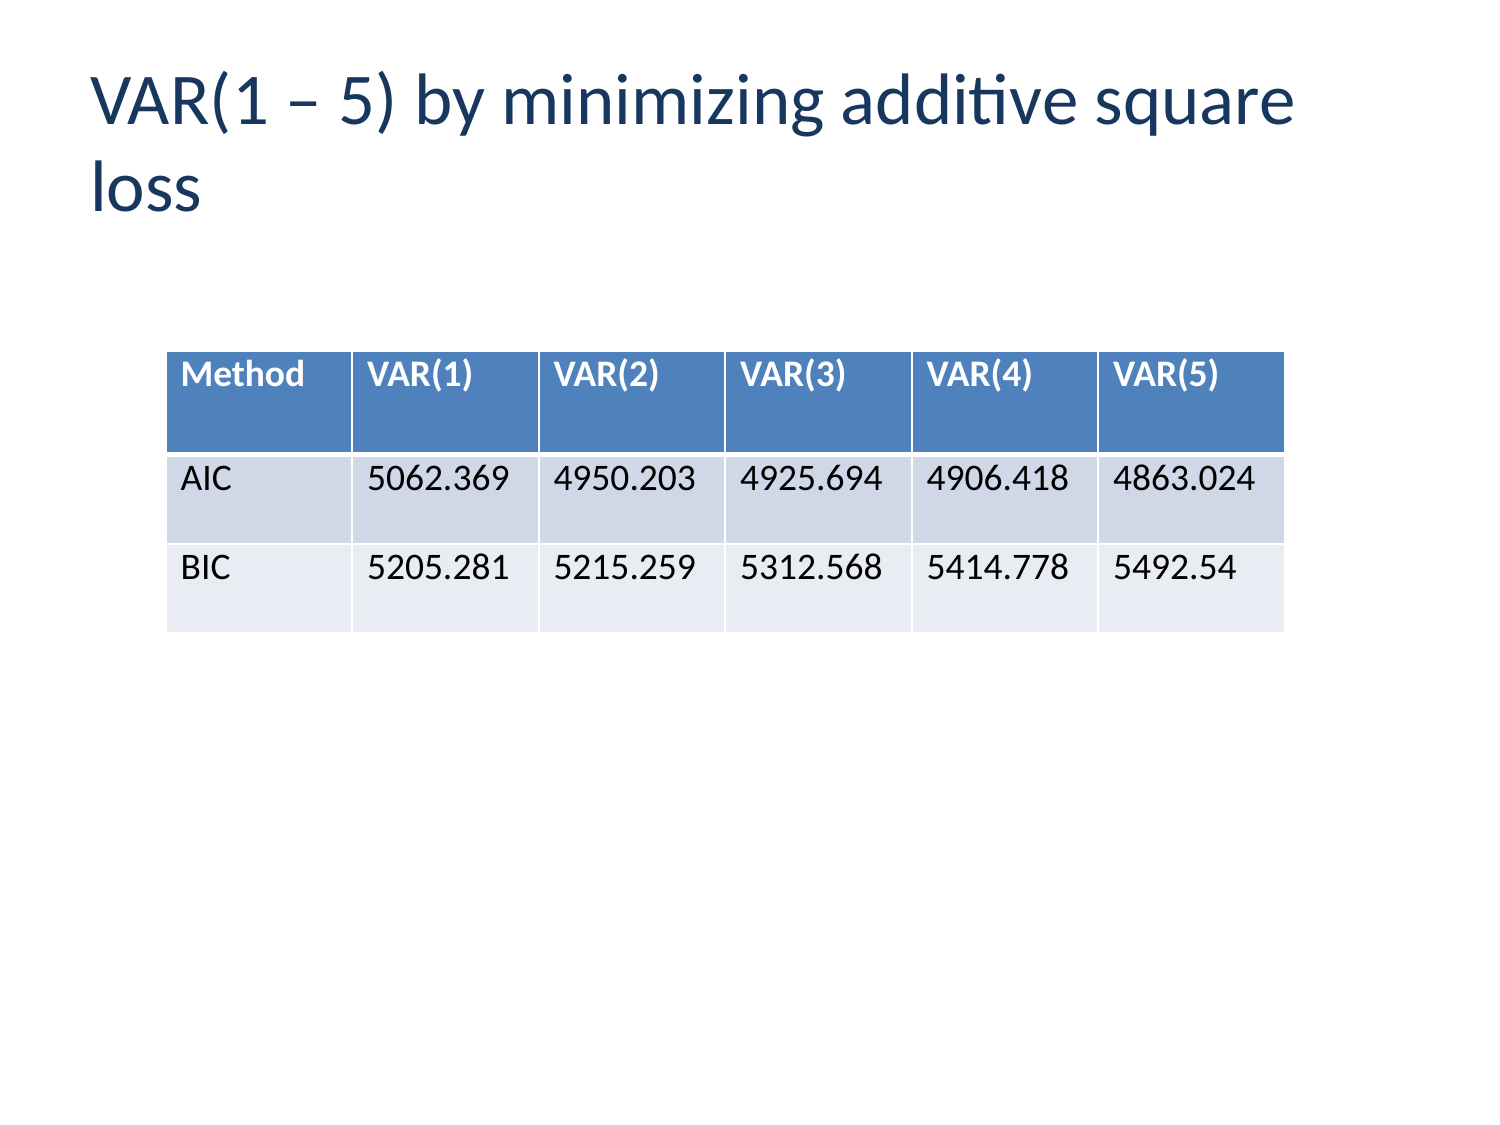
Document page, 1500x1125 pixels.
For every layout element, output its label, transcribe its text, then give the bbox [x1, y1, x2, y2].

table_header VAR(2) [540, 352, 724, 452]
table_cell 5205.281 [353, 545, 538, 632]
table_cell 4906.418 [913, 457, 1097, 543]
table_header VAR(3) [726, 352, 911, 452]
table_header Method [167, 352, 351, 452]
table_cell BIC [167, 545, 351, 632]
table_header VAR(1) [353, 352, 538, 452]
table_cell 4950.203 [540, 457, 724, 543]
table_cell 4925.694 [726, 457, 911, 543]
table_cell AIC [167, 457, 351, 543]
table_cell 5062.369 [353, 457, 538, 543]
table_cell 5414.778 [913, 545, 1097, 632]
table_cell 5312.568 [726, 545, 911, 632]
table_header VAR(5) [1099, 352, 1284, 452]
title VAR(1 – 5) by minimizing additive square loss [75, 45, 1425, 233]
table_cell 4863.024 [1099, 457, 1284, 543]
table_cell 5215.259 [540, 545, 724, 632]
table_cell 5492.54 [1099, 545, 1284, 632]
table_header VAR(4) [913, 352, 1097, 452]
